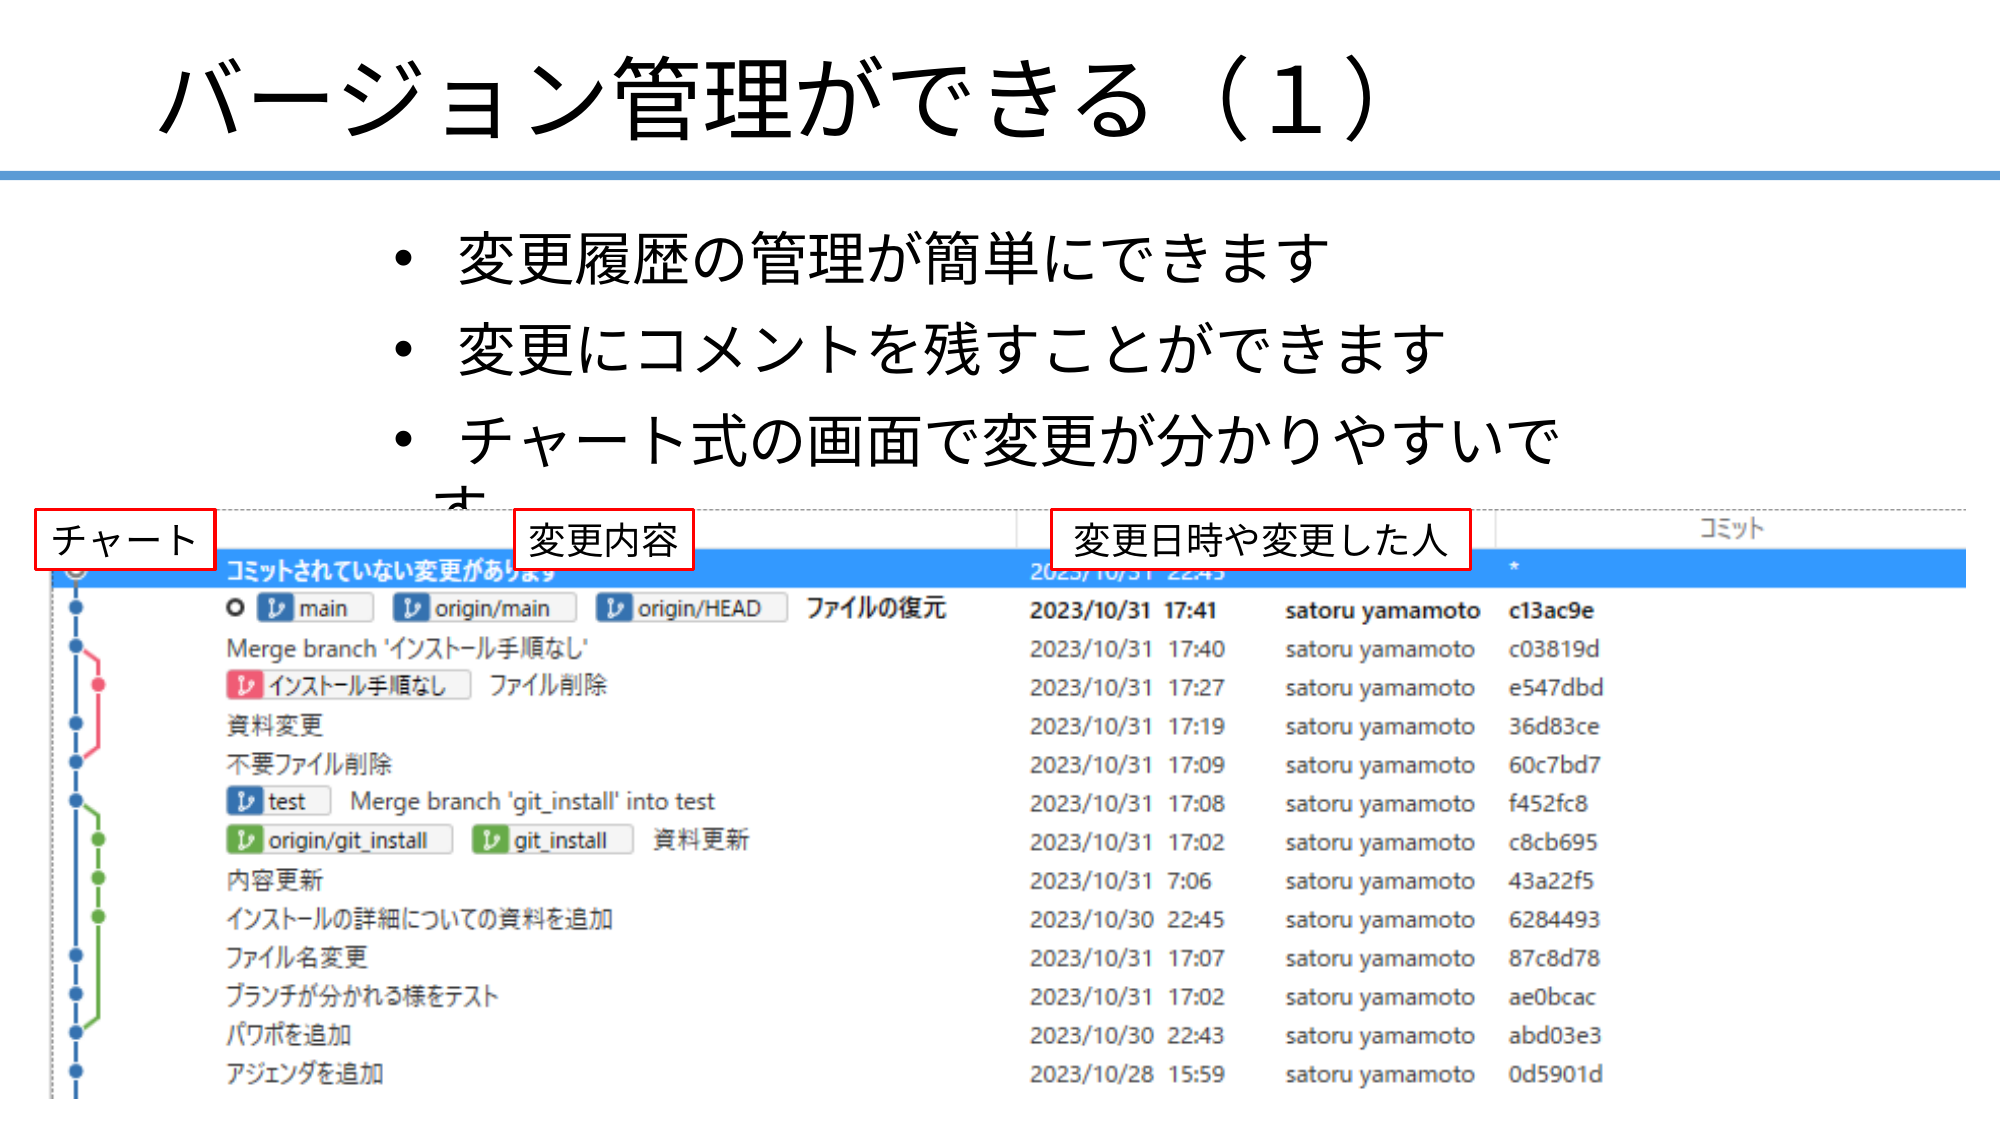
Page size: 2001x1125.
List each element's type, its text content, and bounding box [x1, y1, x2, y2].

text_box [34, 509, 1966, 1099]
list 変更履歴の管理が簡単にできます 変更にコメントを残すことができます チャート式の画面で変更が分かりやすいです [378, 214, 1636, 485]
title バージョン管理ができる（１） [138, 35, 1864, 171]
